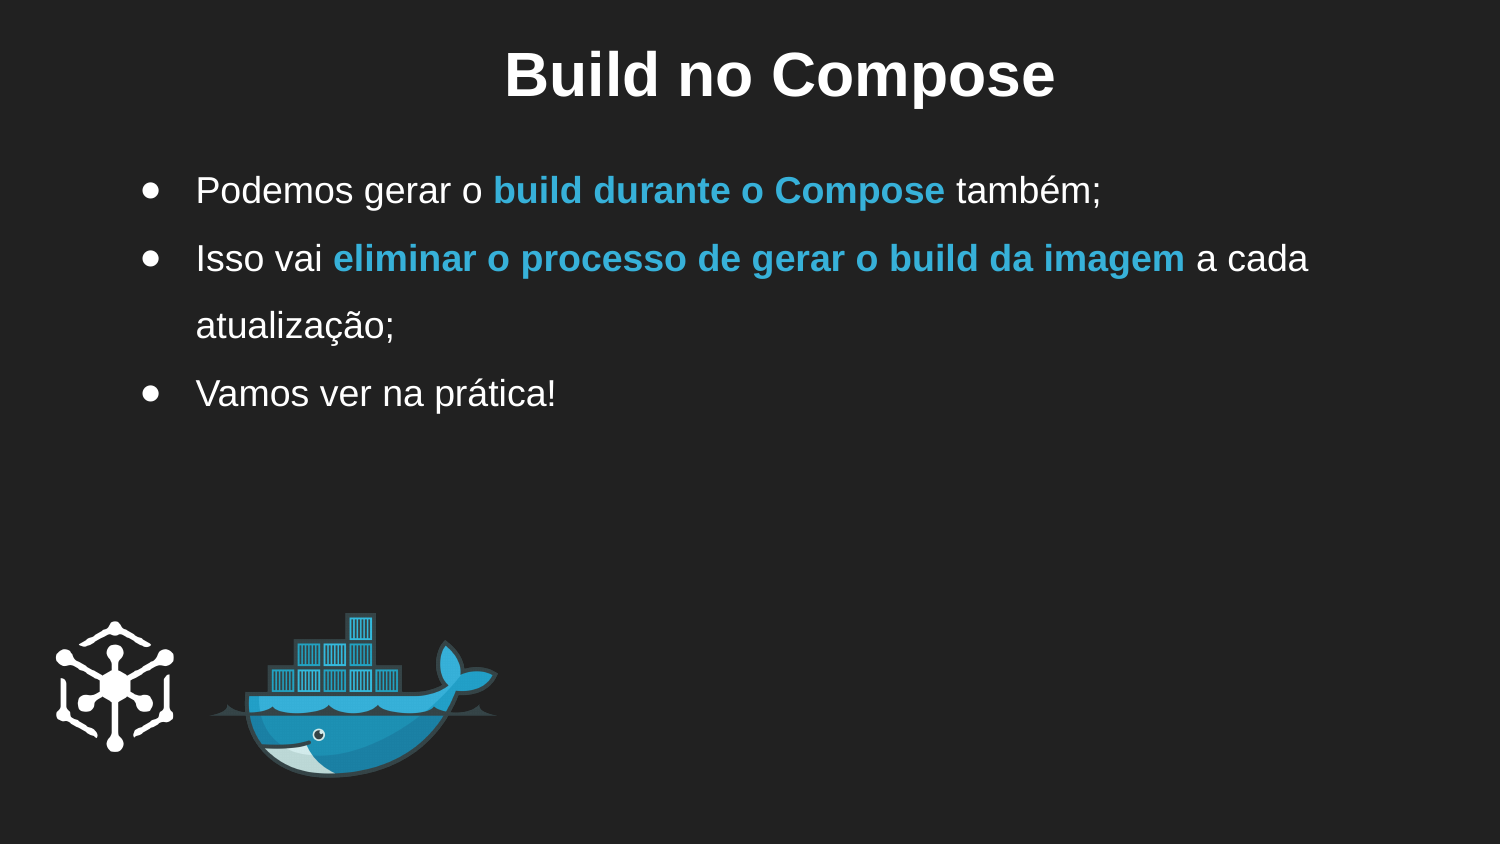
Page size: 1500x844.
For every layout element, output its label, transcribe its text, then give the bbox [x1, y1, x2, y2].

picture [54, 621, 174, 752]
text_box Build no Compose [168, 18, 1393, 128]
text_box Podemos gerar o build durante o Compose também; Isso vai eliminar o processo de gerar o build da imagem a cada atualização; Vamos ver na prática! [105, 128, 1456, 618]
picture [209, 613, 499, 785]
